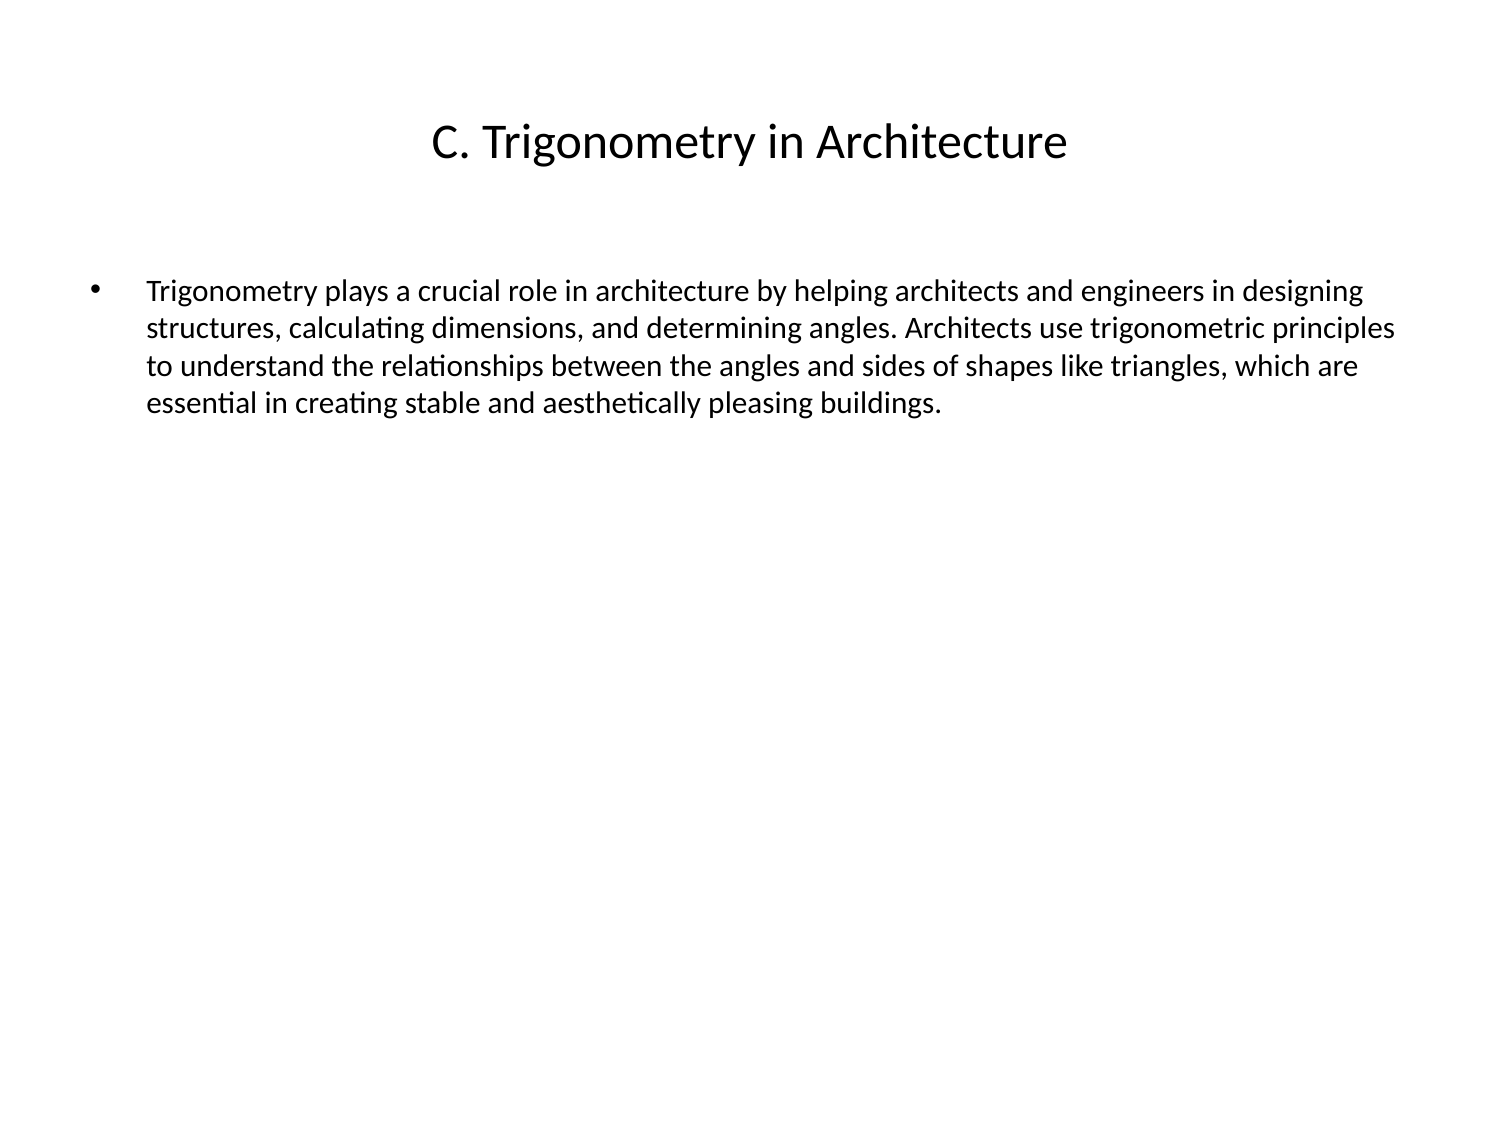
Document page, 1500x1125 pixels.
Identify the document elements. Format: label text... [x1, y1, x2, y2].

list Trigonometry plays a crucial role in architecture by helping architects and engineers in designing structures, calculating dimensions, and determining angles. Architects use trigonometric principles to understand the relationships between the angles and sides of shapes like triangles, which are essential in creating stable and aesthetically pleasing buildings. [75, 262, 1425, 1005]
title C. Trigonometry in Architecture [75, 45, 1425, 233]
